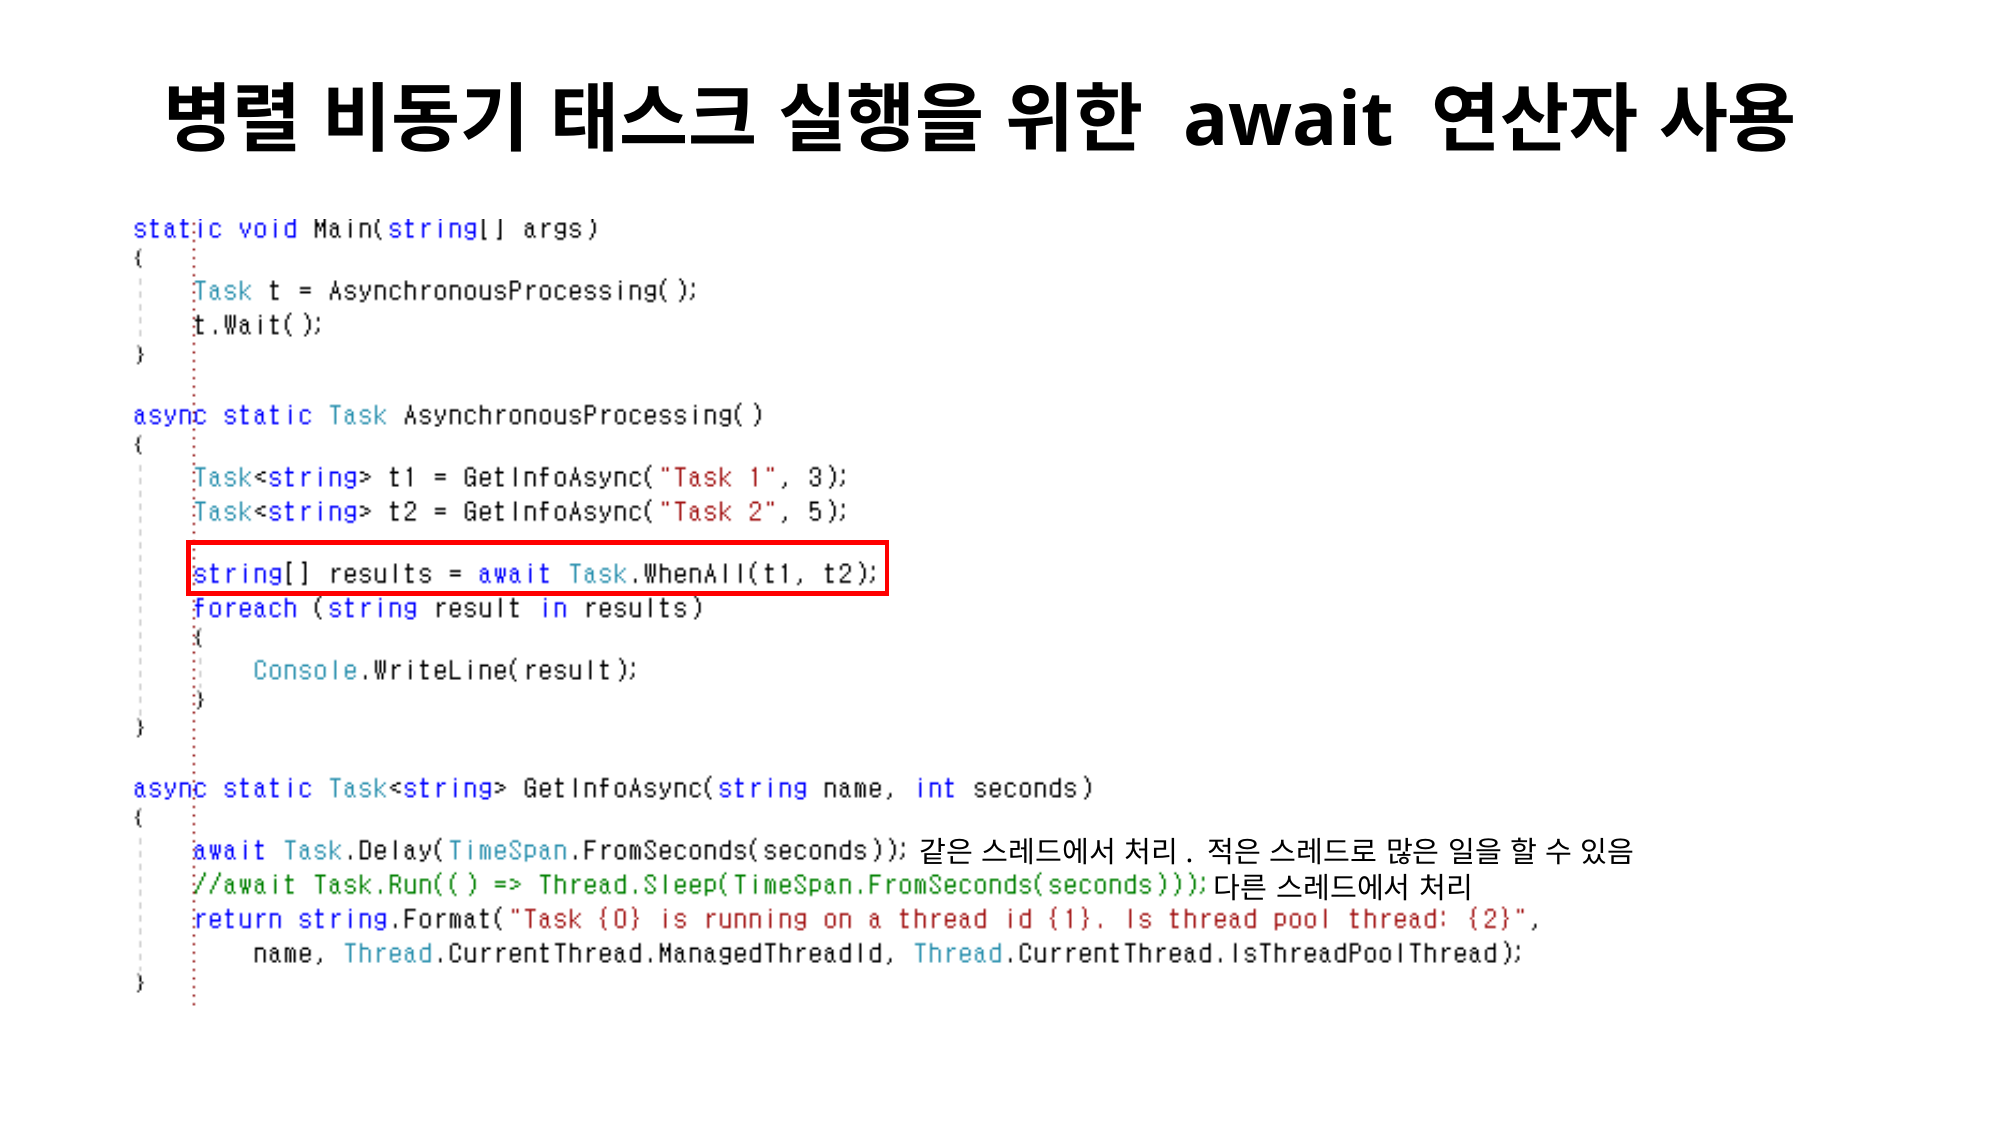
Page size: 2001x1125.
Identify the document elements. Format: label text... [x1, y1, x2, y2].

picture [127, 219, 1567, 1008]
text_box 병렬 비동기 태스크 실행을 위한 await 연산자 사용 [148, 63, 1813, 168]
text_box 같은 스레드에서 처리. 적은 스레드로 많은 일을 할 수 있음 [1567, 825, 1753, 876]
